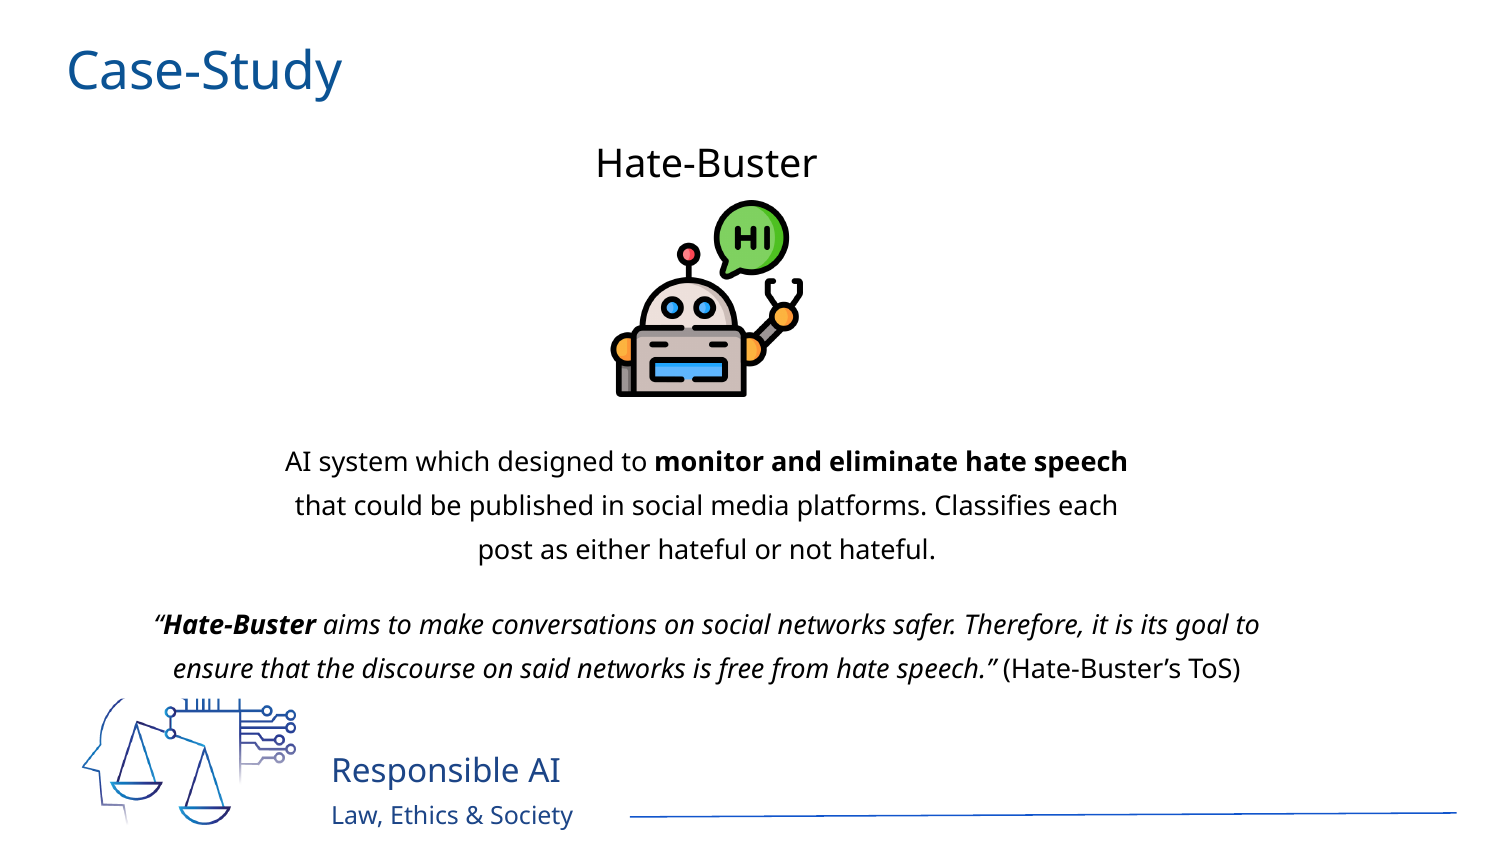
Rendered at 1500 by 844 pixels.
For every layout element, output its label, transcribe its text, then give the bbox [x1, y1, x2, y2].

list Hate-Buster [550, 115, 863, 201]
picture [81, 655, 296, 830]
list AI system which designed to monitor and eliminate hate speech that could be published in social media platforms. Classifies each post as either hateful or not hateful. [269, 418, 1144, 561]
text_box “Hate-Buster aims to make conversations on social networks safer. Therefore, it is its goal to ensure that the discourse on said networks is free from hate speech.” (Hate-Buster’s ToS) [111, 581, 1303, 699]
title Case-Study [51, 21, 1449, 116]
picture [608, 200, 806, 398]
